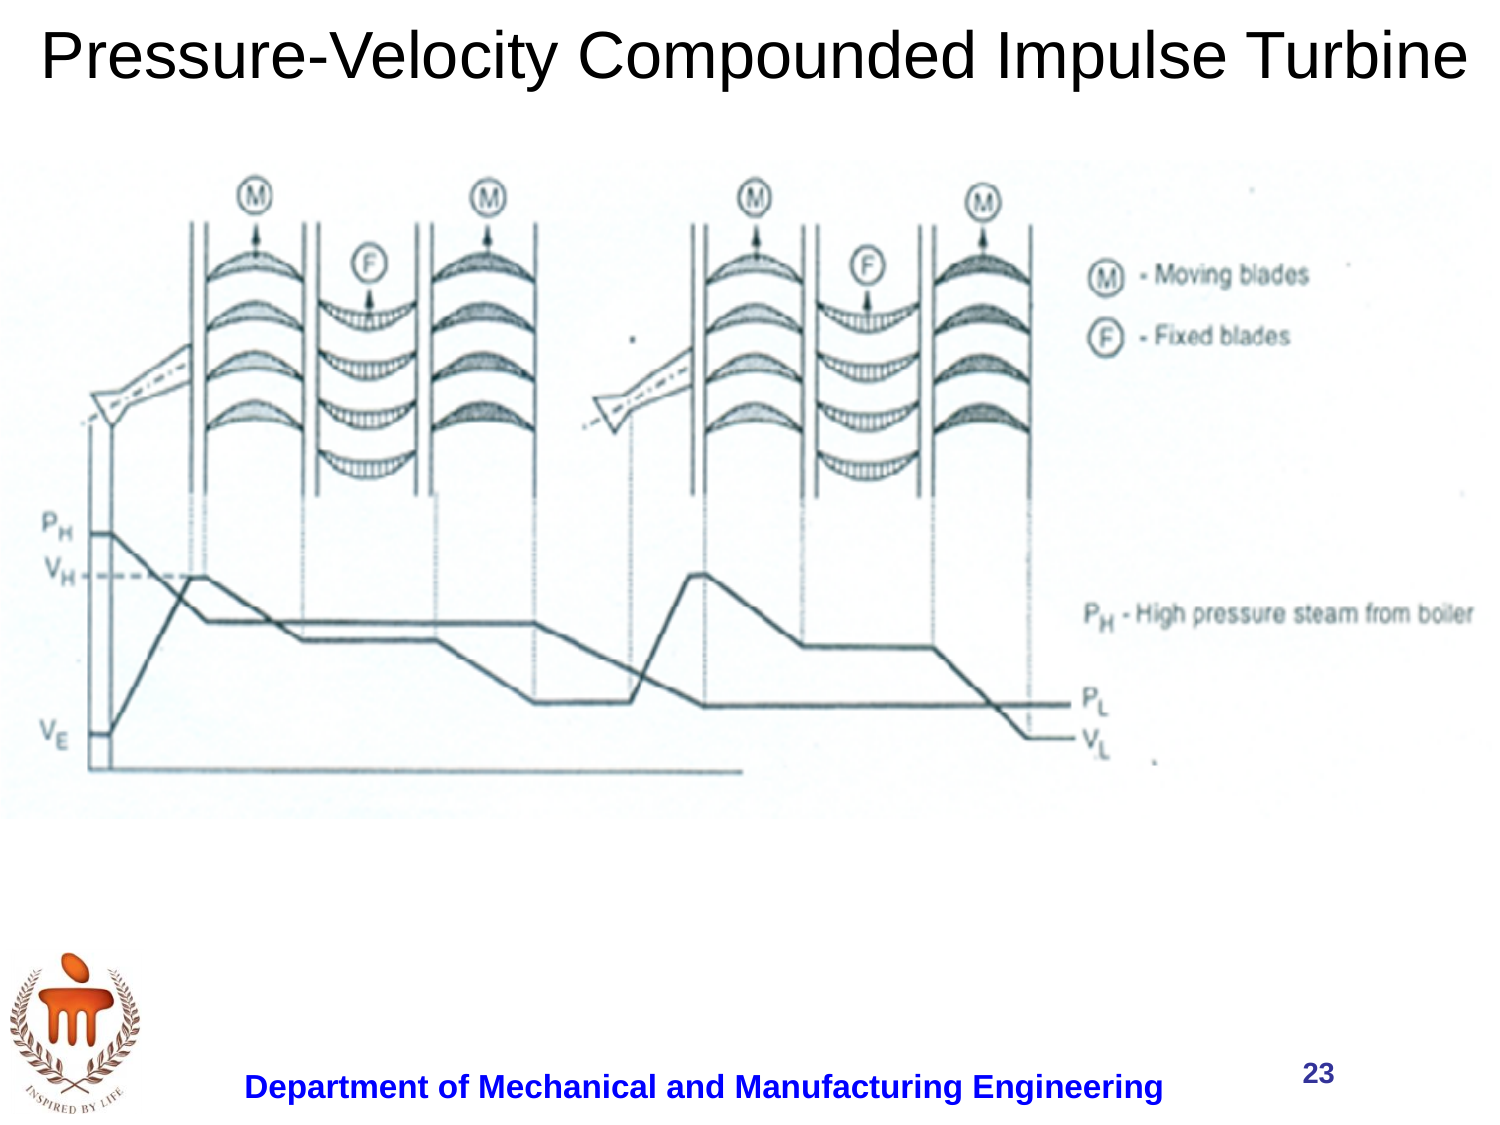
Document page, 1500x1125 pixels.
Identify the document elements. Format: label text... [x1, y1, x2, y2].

slide_number 23 [1137, 1046, 1351, 1125]
text_box Pressure-Velocity Compounded Impulse Turbine [7, 4, 1486, 99]
text_box Department of Mechanical and Manufacturing Engineering [229, 1058, 1325, 1113]
picture [0, 160, 1492, 819]
picture [6, 949, 144, 1121]
